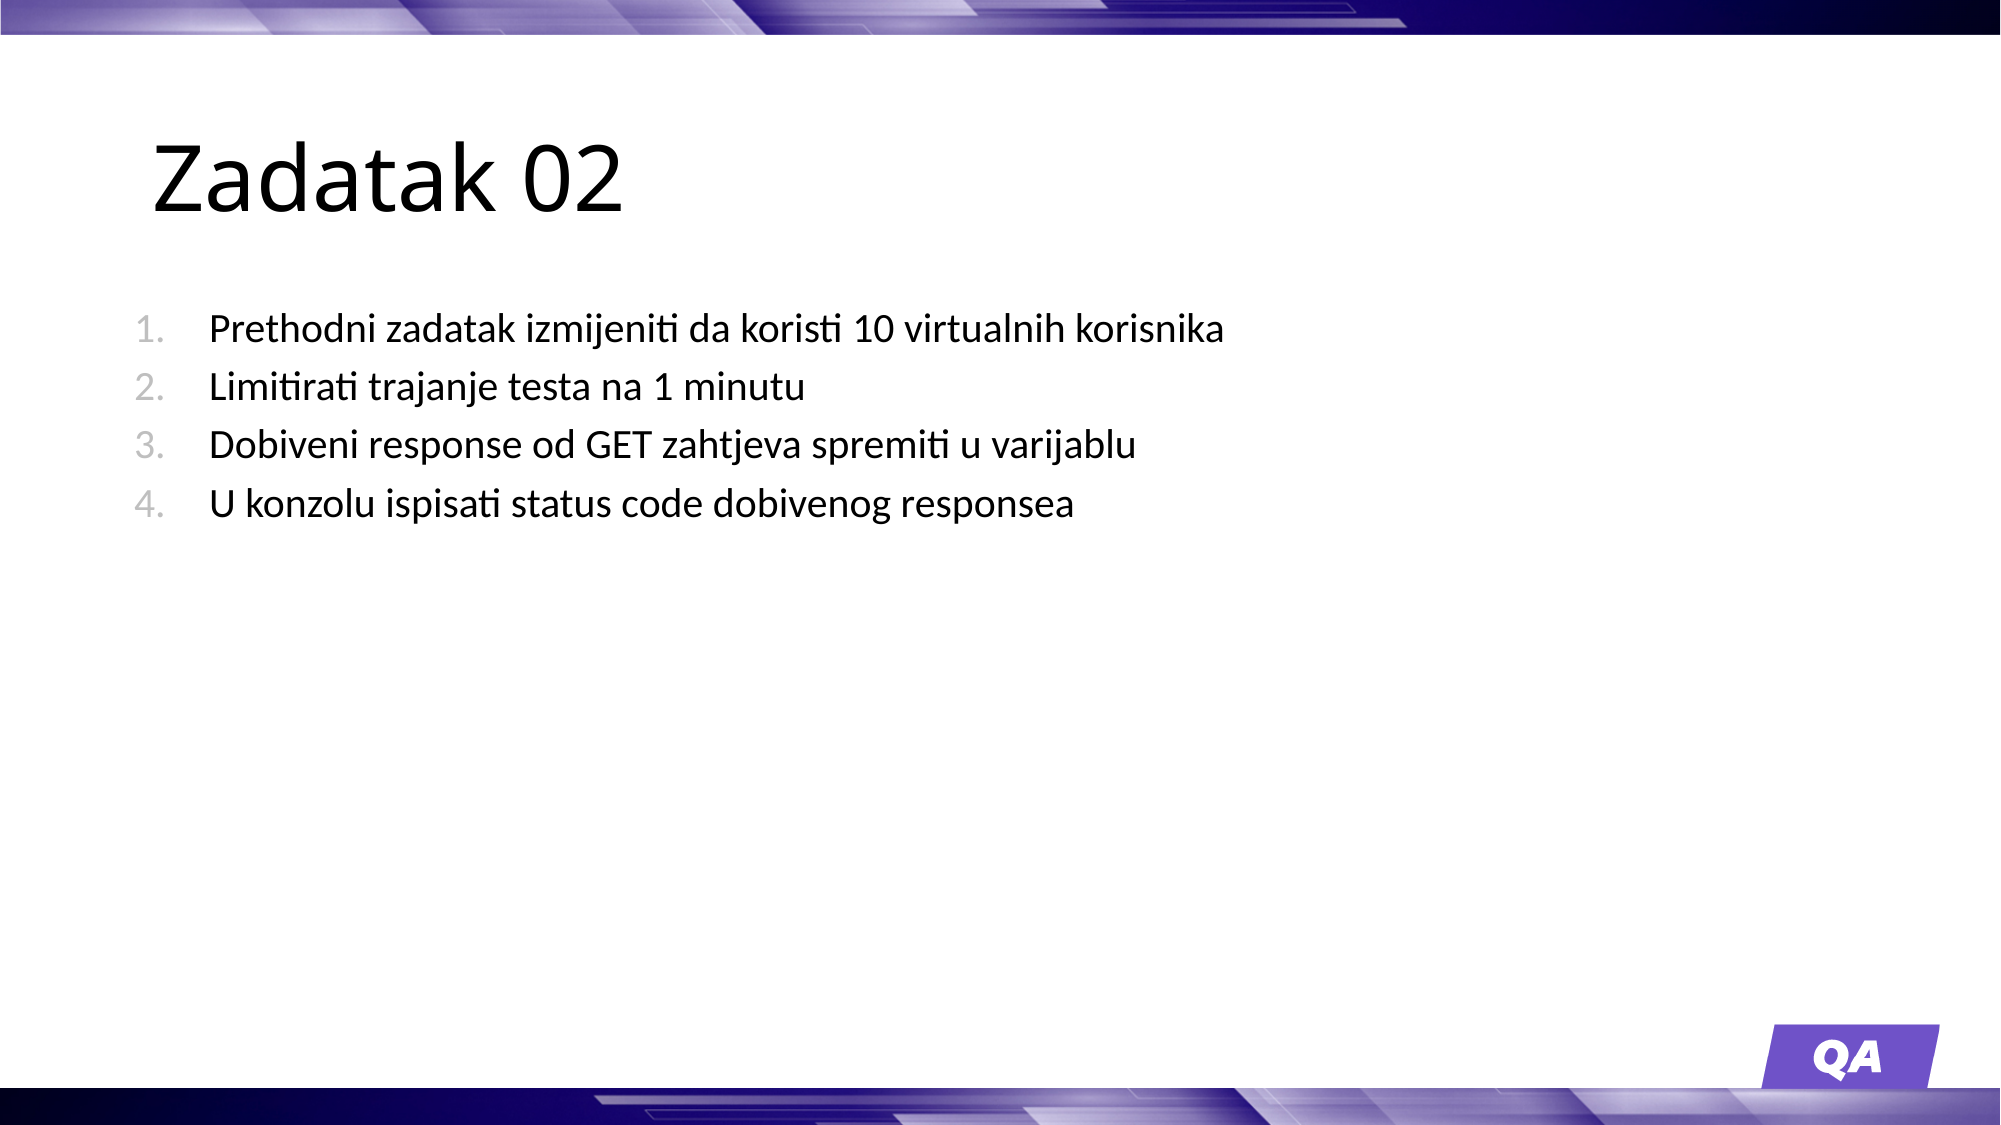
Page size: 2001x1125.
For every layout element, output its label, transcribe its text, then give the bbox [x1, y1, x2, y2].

list Prethodni zadatak izmijeniti da koristi 10 virtualnih korisnika Limitirati trajanje testa na 1 minutu Dobiveni response od GET zahtjeva spremiti u varijablu U konzolu ispisati status code dobivenog responsea [119, 292, 1811, 1005]
title Zadatak 02 [137, 111, 1863, 252]
picture [2, 0, 1999, 34]
picture [0, 1024, 2000, 1125]
